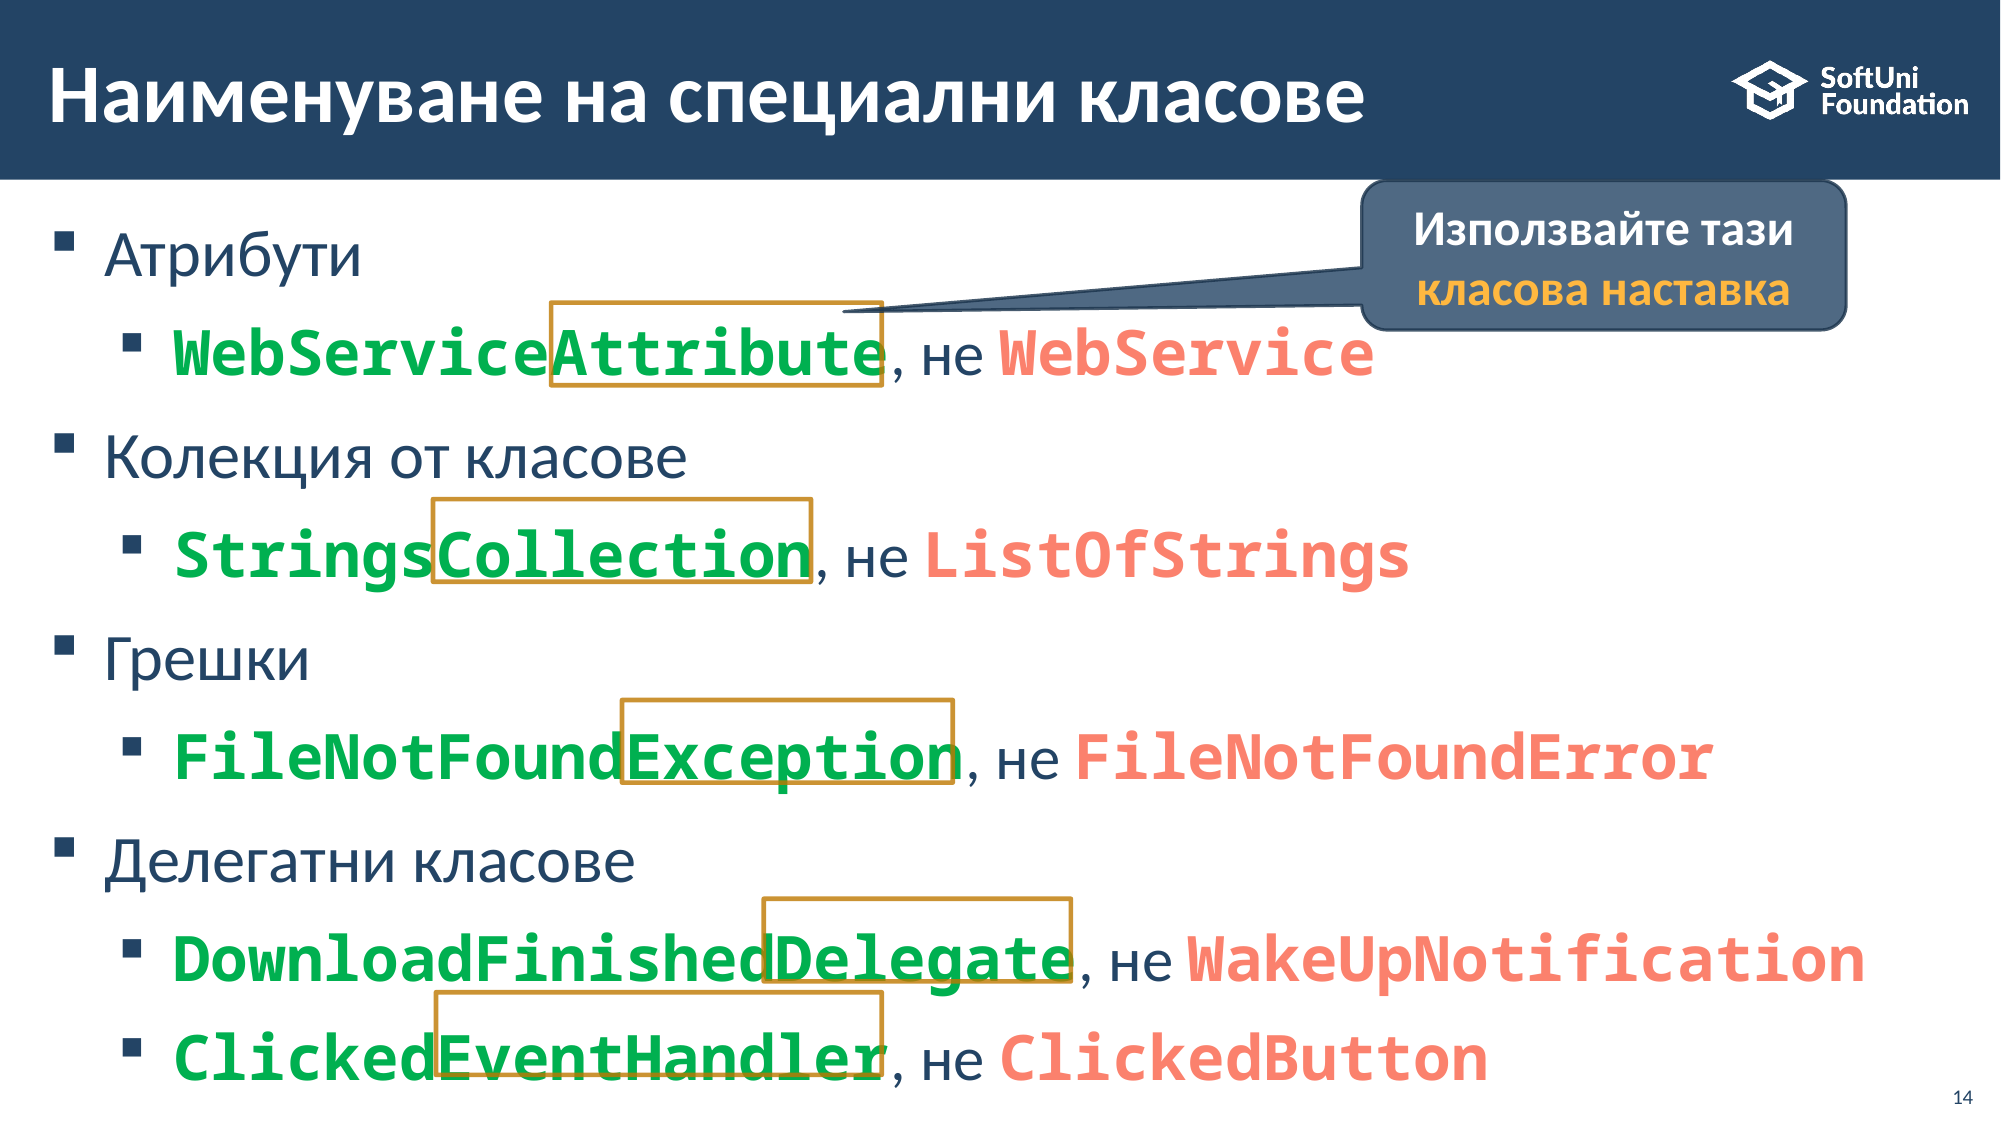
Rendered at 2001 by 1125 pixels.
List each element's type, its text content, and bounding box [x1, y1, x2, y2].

slide_number 14 [1927, 1067, 1989, 1117]
text_box Използвайте тази класова наставка [843, 180, 1847, 330]
text_box [762, 897, 1073, 983]
picture [1731, 60, 1968, 120]
text_box [434, 990, 884, 1077]
text_box [549, 301, 884, 387]
text_box [431, 497, 813, 584]
list Атрибути WebServiceAttribute, не WebService Колекция от класове StringsCollection, не ListOfStrings Грешки FileNotFoundException, не FileNotFoundError Делегатни класове DownloadFinishedDelegate, не WakeUpNotification ClickedEventHandler, не ClickedButton [31, 203, 1970, 1117]
text_box [620, 698, 955, 785]
title Наименуване на специални класове [31, 16, 1716, 162]
